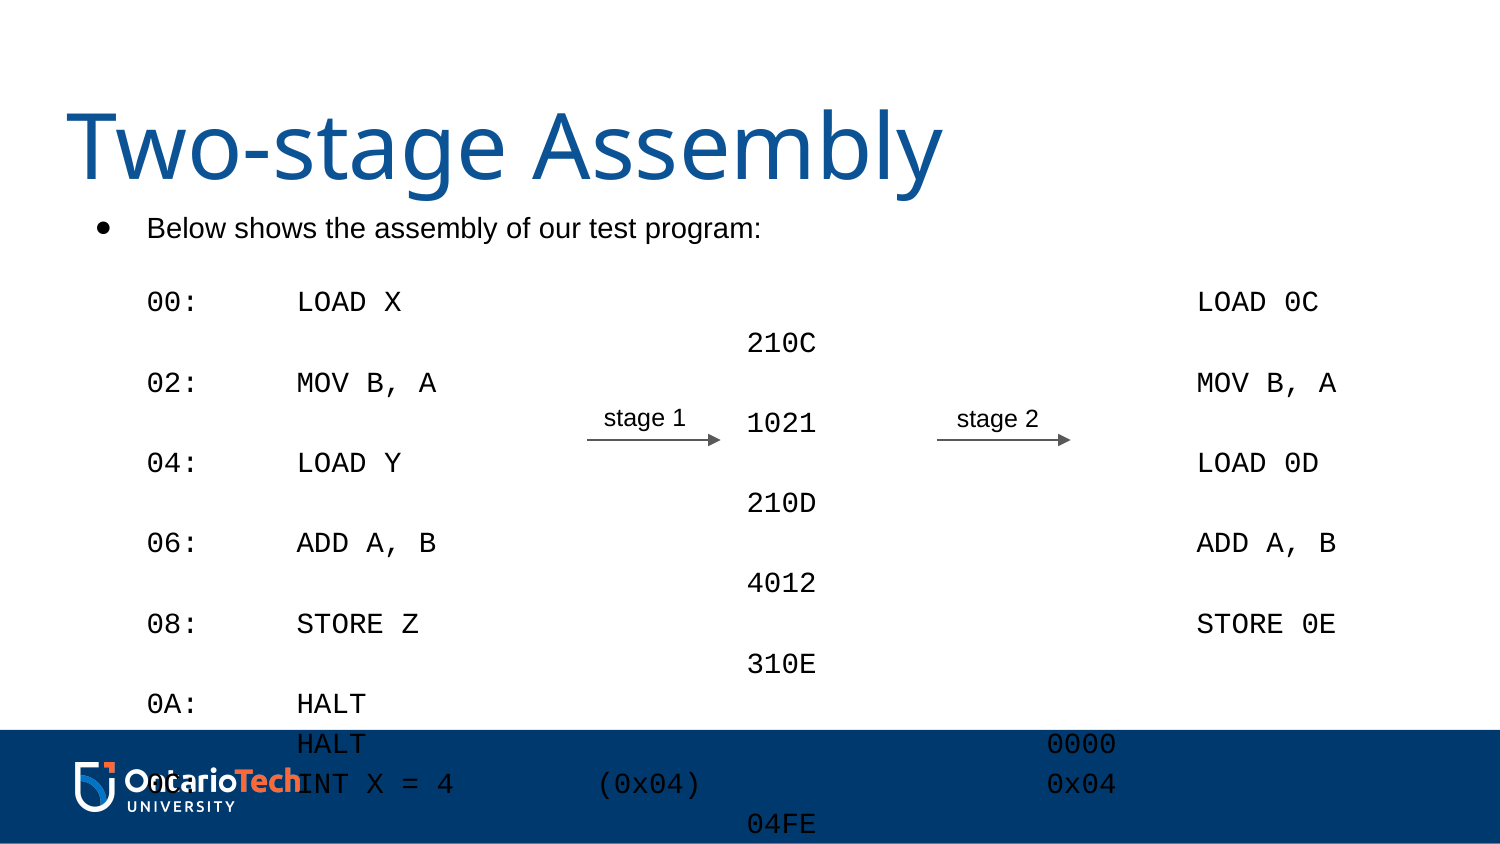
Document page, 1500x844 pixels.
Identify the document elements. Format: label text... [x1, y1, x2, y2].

list Below shows the assembly of our test program: 00: LOAD X LOAD 0C 210C 02: MOV B, A MOV B, A 1021 04: LOAD Y LOAD 0D 210D 06: ADD A, B ADD A, B 4012 08: STORE Z STORE 0E 310E 0A: HALT HALT 0000 0C: INT X = 4 (0x04) 0x04 04FE 0D: INT Y = -2 (0xFE) 0xFE 0E: INT Z = 0 (0x00) 0x00 00?? [56, 189, 1361, 725]
text_box stage 2 [941, 387, 1076, 459]
text_box stage 1 [588, 386, 723, 458]
picture [75, 762, 300, 812]
title Two-stage Assembly [51, 72, 1449, 167]
